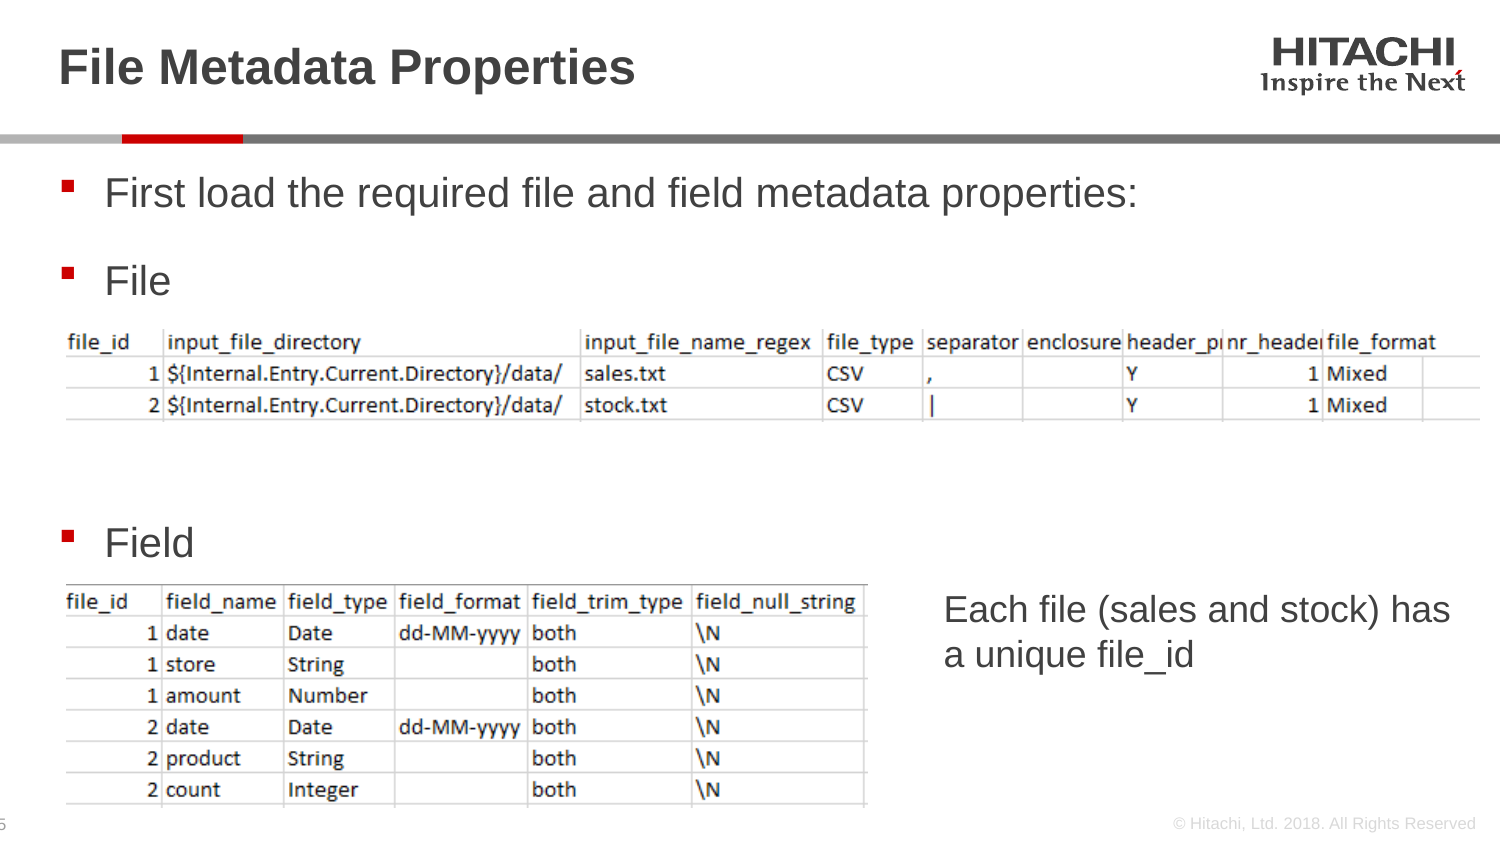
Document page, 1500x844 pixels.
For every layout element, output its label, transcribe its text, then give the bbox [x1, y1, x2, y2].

title File Metadata Properties [43, 8, 1200, 129]
list First load the required file and field metadata properties: File Field [43, 158, 1452, 578]
text_box Each file (sales and stock) has a unique file_id [928, 577, 1477, 683]
picture [65, 584, 868, 808]
picture [65, 329, 1481, 423]
